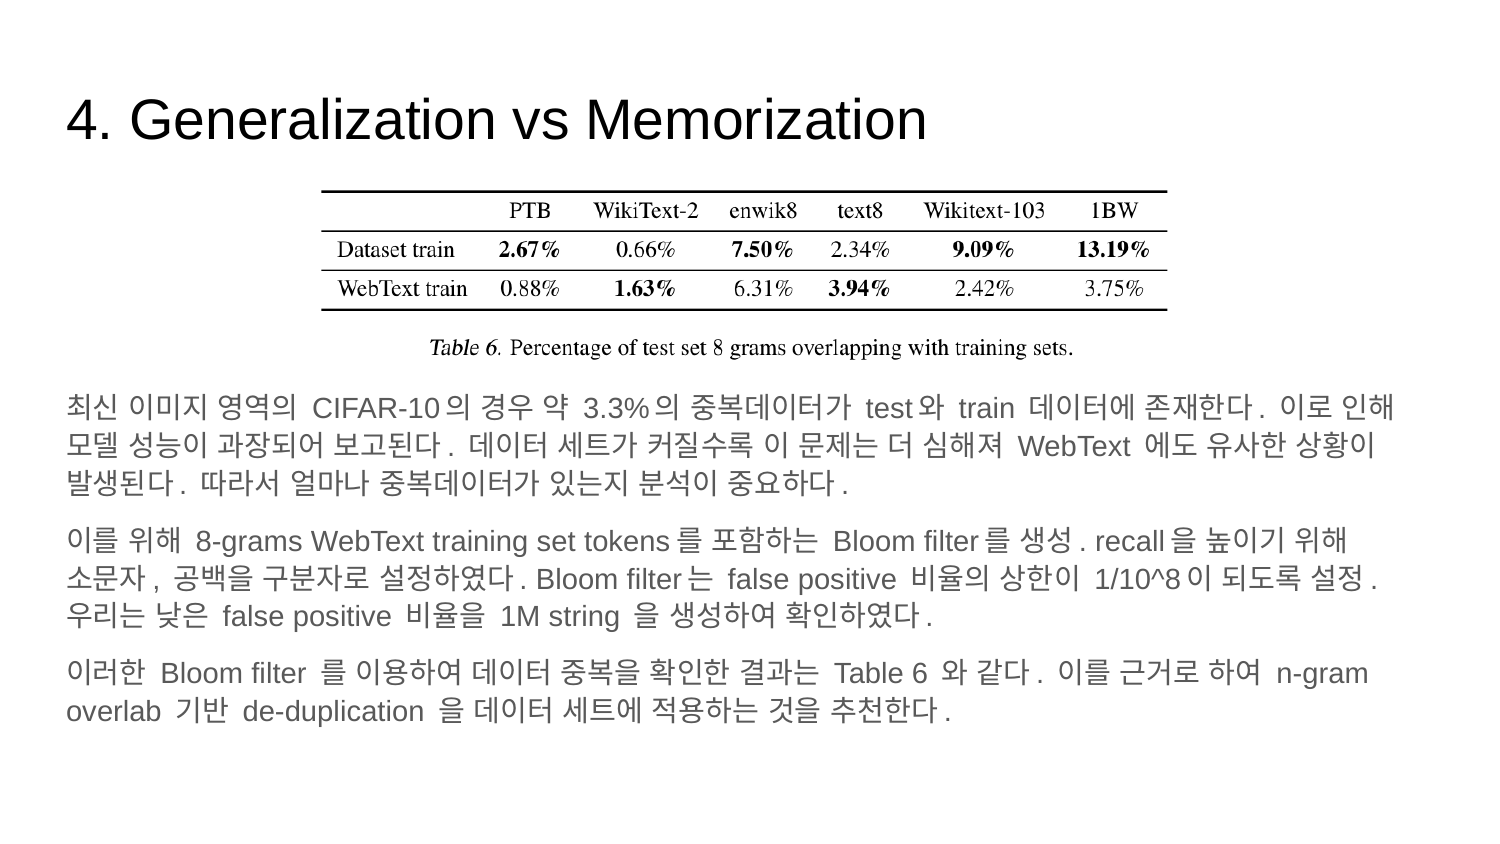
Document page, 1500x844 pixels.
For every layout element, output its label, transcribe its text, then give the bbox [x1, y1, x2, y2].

picture [313, 166, 1187, 365]
list 최신 이미지 영역의 CIFAR-10의 경우 약 3.3%의 중복데이터가 test와 train 데이터에 존재한다. 이로 인해 모델 성능이 과장되어 보고된다. 데이터 세트가 커질수록 이 문제는 더 심해져 WebText 에도 유사한 상황이 발생된다. 따라서 얼마나 중복데이터가 있는지 분석이 중요하다. 이를 위해 8-grams WebText training set tokens를 포함하는 Bloom filter를 생성. recall을 높이기 위해 소문자, 공백을 구분자로 설정하였다. Bloom filter는 false positive 비율의 상한이 1/10^8이 되도록 설정. 우리는 낮은 false positive 비율을 1M string 을 생성하여 확인하였다. 이러한 Bloom filter 를 이용하여 데이터 중복을 확인한 결과는 Table 6 와 같다. 이를 근거로 하여 n-gram overlab 기반 de-duplication 을 데이터 세트에 적용하는 것을 추천한다. [51, 372, 1449, 750]
title 4. Generalization vs Memorization [51, 72, 1449, 167]
